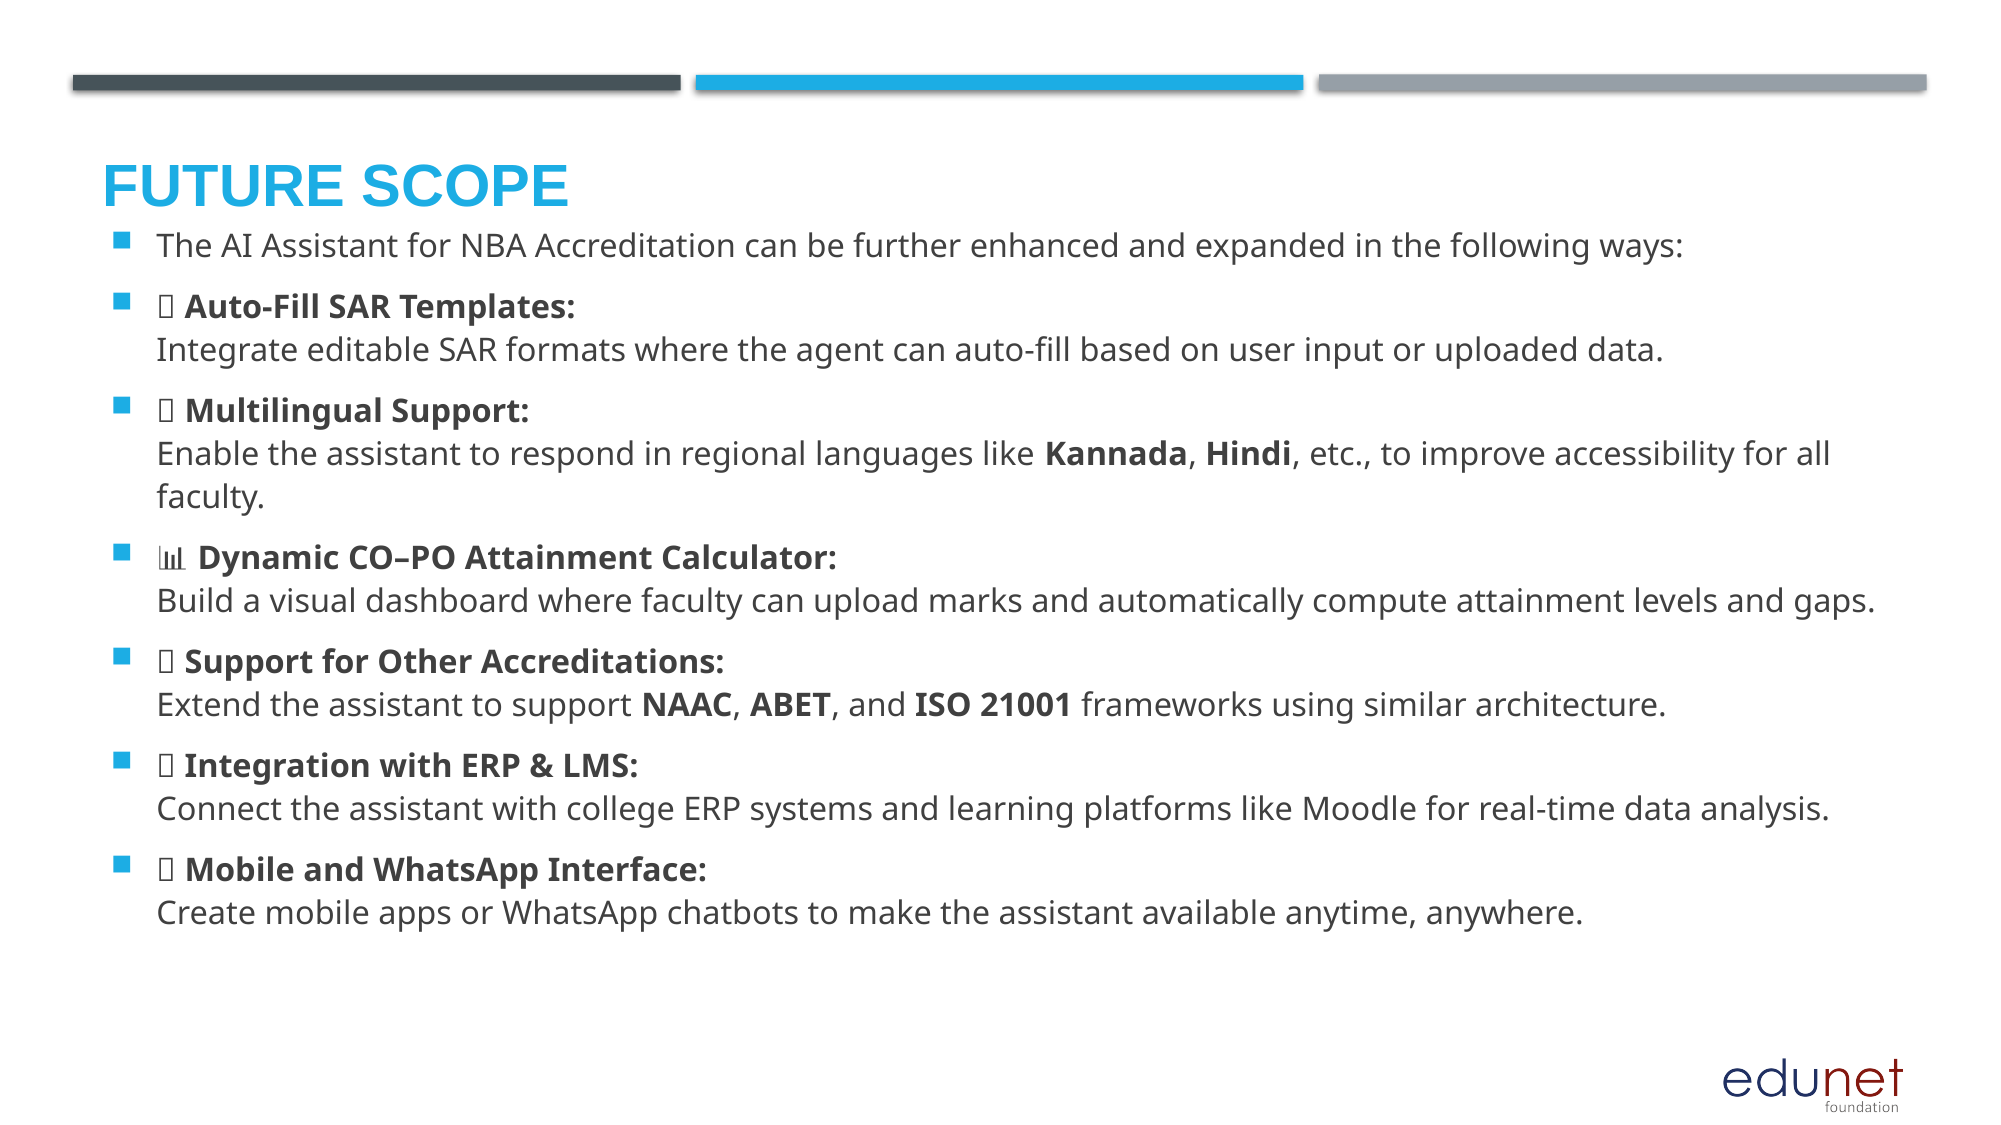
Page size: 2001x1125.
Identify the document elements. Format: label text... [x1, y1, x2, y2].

picture [1719, 1056, 1905, 1116]
text_box Future scope [87, 138, 1898, 226]
list The AI Assistant for NBA Accreditation can be further enhanced and expanded in the following ways: 📄 Auto-Fill SAR Templates: Integrate editable SAR formats where the agent can auto-fill based on user input or uploaded data. 🌐 Multilingual Support: Enable the assistant to respond in regional languages like Kannada, Hindi, etc., to improve accessibility for all faculty. 📊 Dynamic CO–PO Attainment Calculator: Build a visual dashboard where faculty can upload marks and automatically compute attainment levels and gaps. 🏫 Support for Other Accreditations: Extend the assistant to support NAAC, ABET, and ISO 21001 frameworks using similar architecture. 🤖 Integration with ERP & LMS: Connect the assistant with college ERP systems and learning platforms like Moodle for real-time data analysis. 📱 Mobile and WhatsApp Interface: Create mobile apps or WhatsApp chatbots to make the assistant available anytime, anywhere. [95, 213, 1905, 981]
